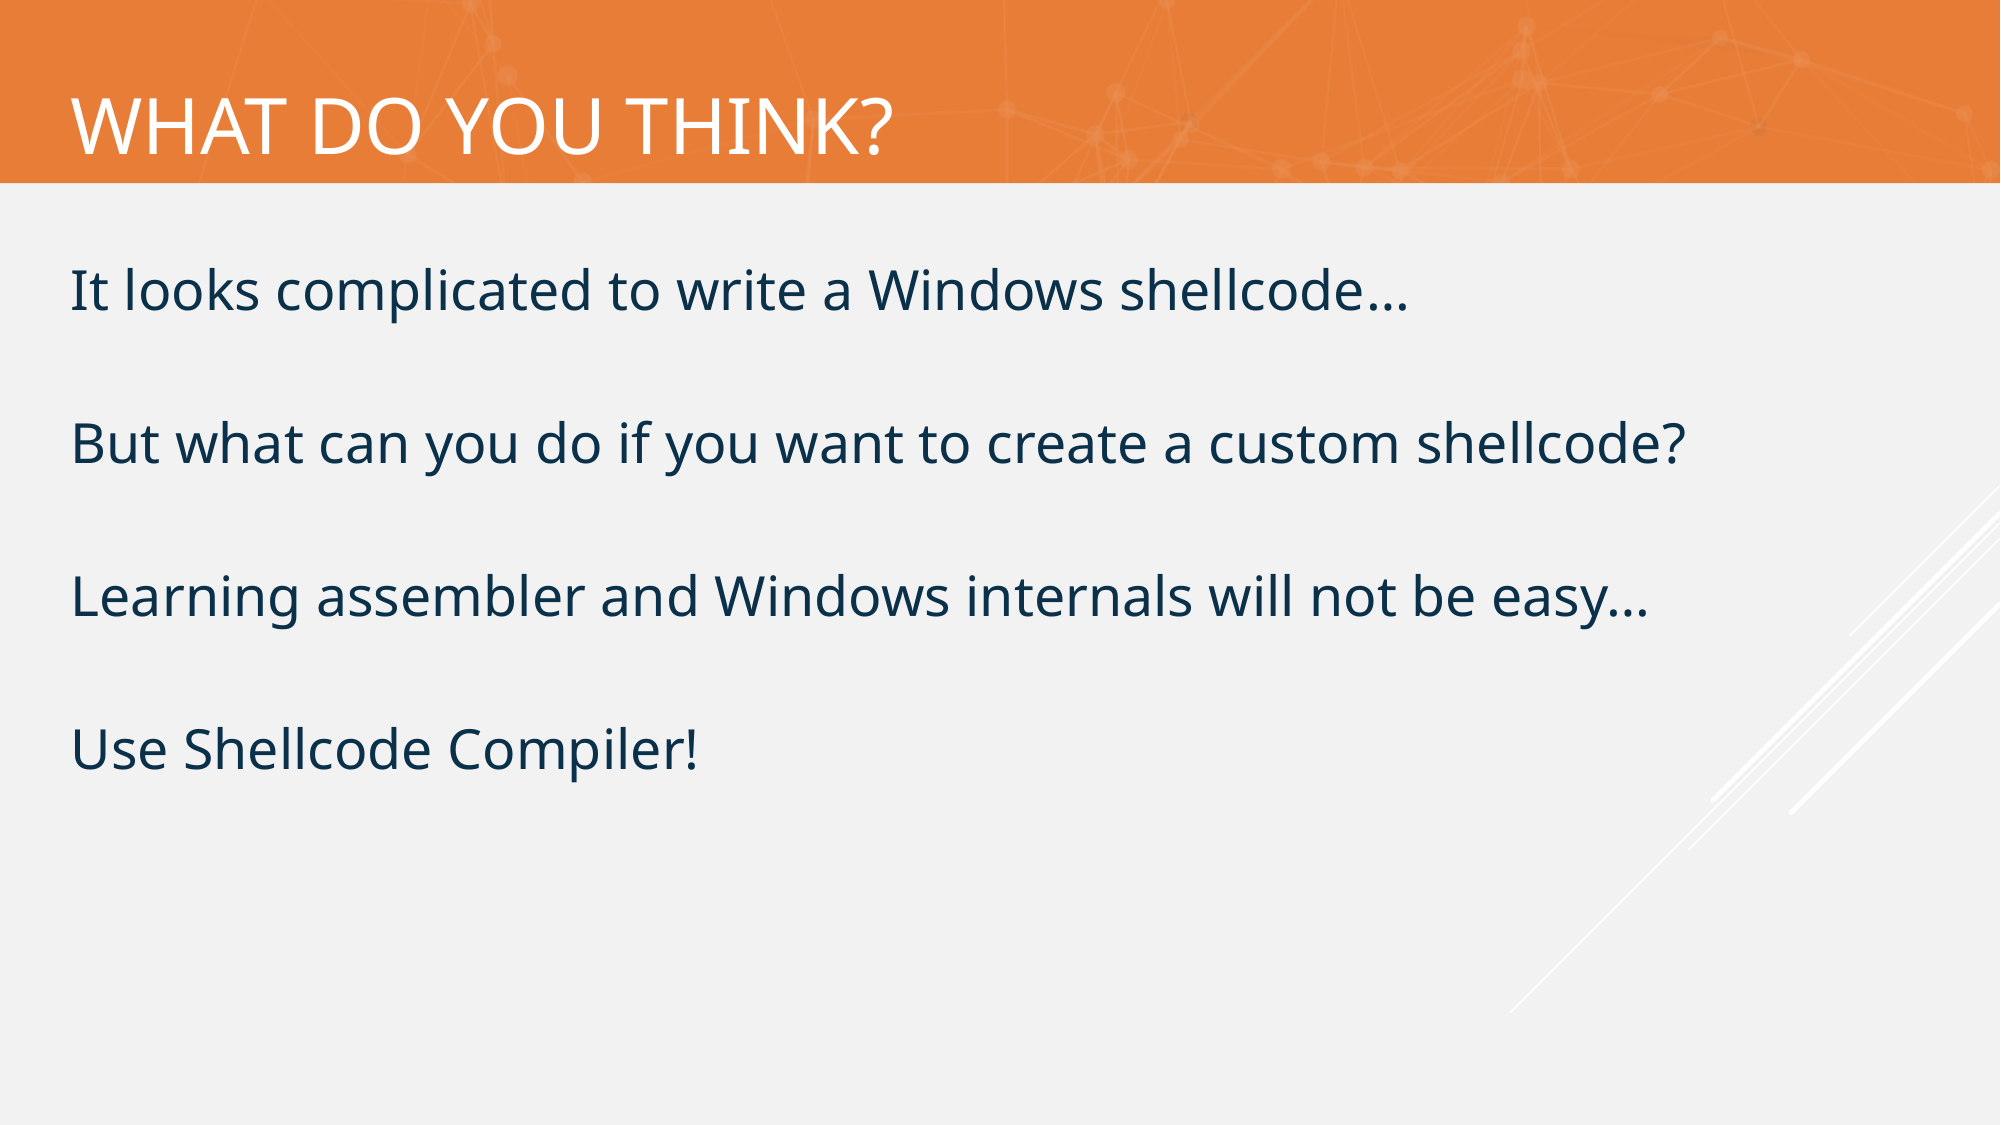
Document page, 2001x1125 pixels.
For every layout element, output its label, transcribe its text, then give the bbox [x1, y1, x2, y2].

picture [0, 0, 2000, 183]
title What do you think? [55, 53, 1791, 194]
text_box It looks complicated to write a Windows shellcode… But what can you do if you want to create a custom shellcode? Learning assembler and Windows internals will not be easy… Use Shellcode Compiler! [55, 254, 1824, 790]
